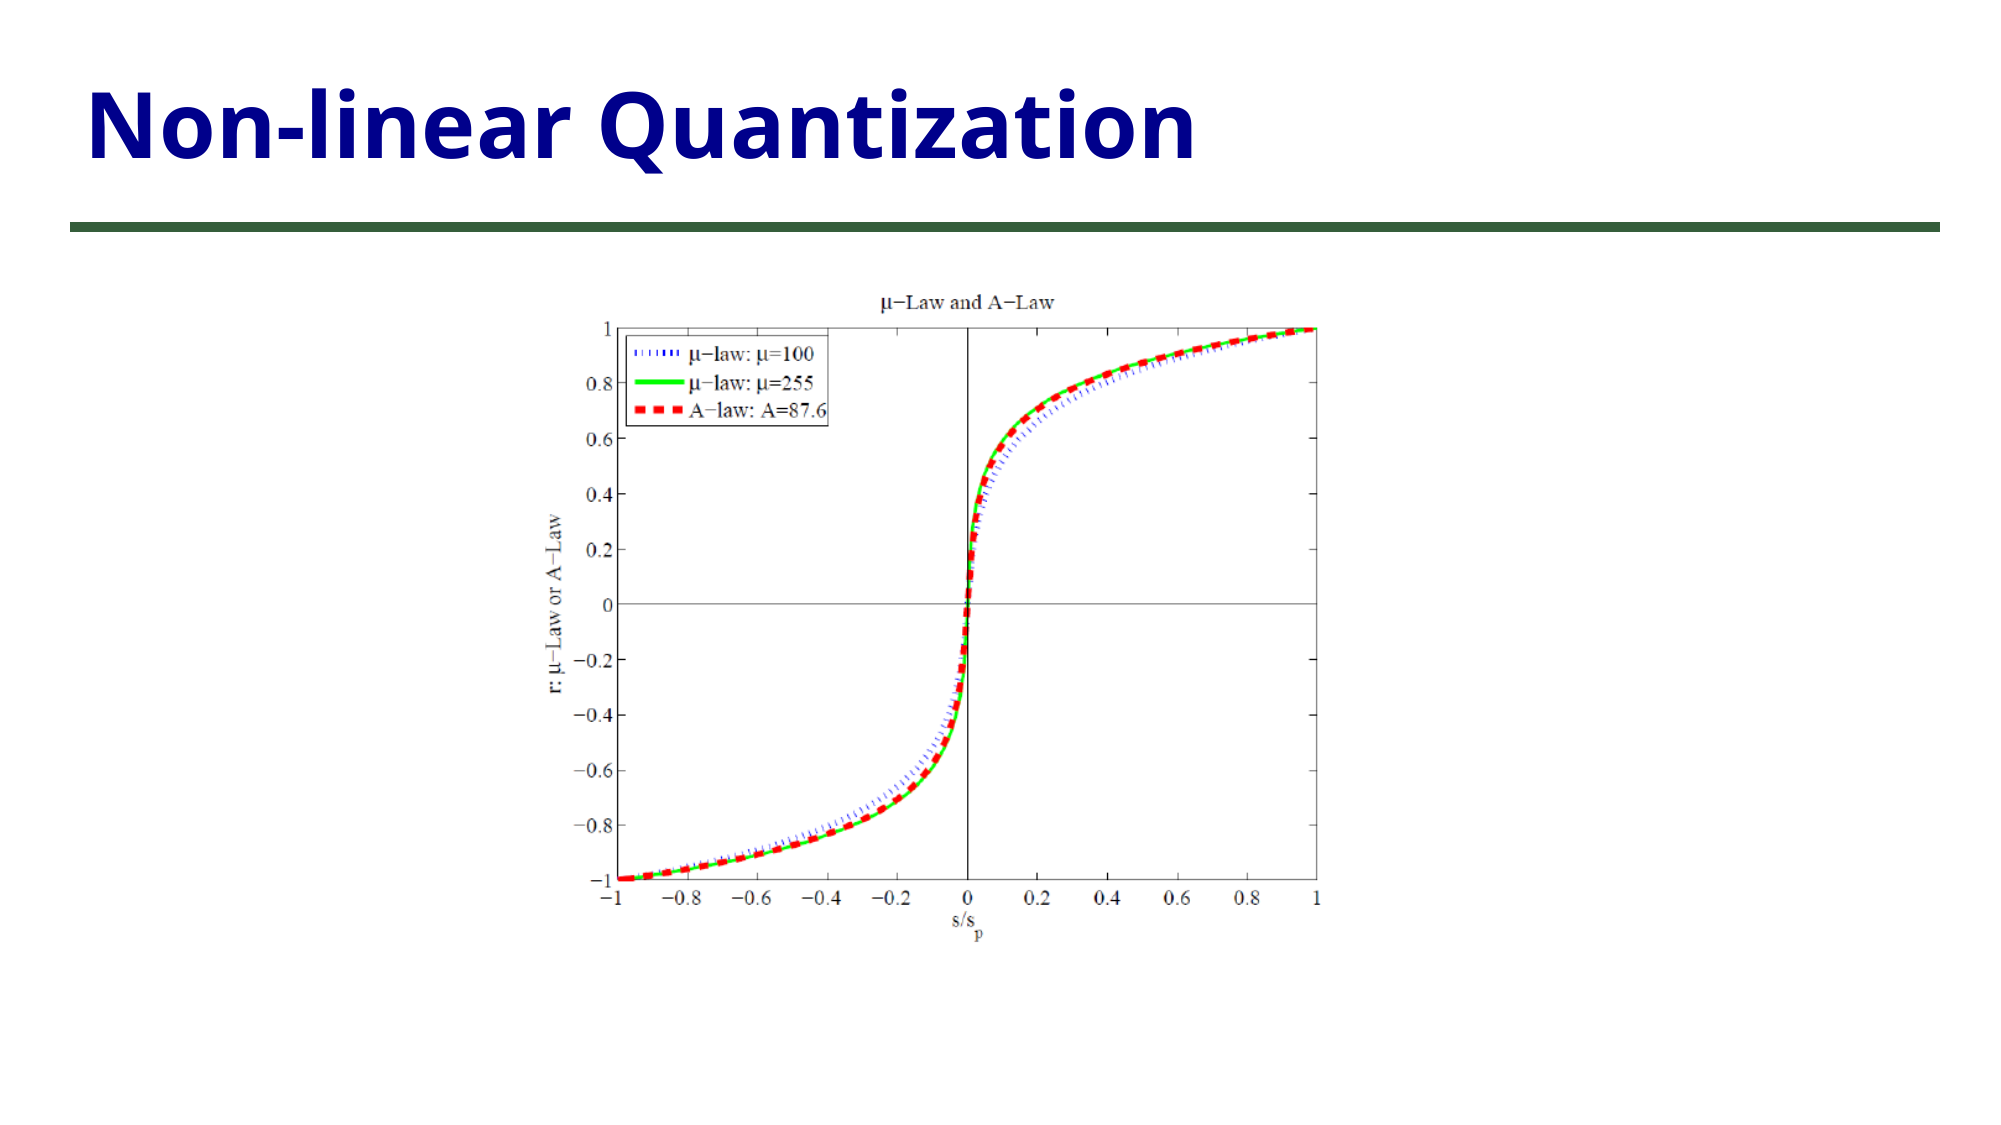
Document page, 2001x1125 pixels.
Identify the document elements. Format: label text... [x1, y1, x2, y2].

picture [460, 251, 1351, 946]
title Non-linear Quantization [69, 59, 1930, 198]
